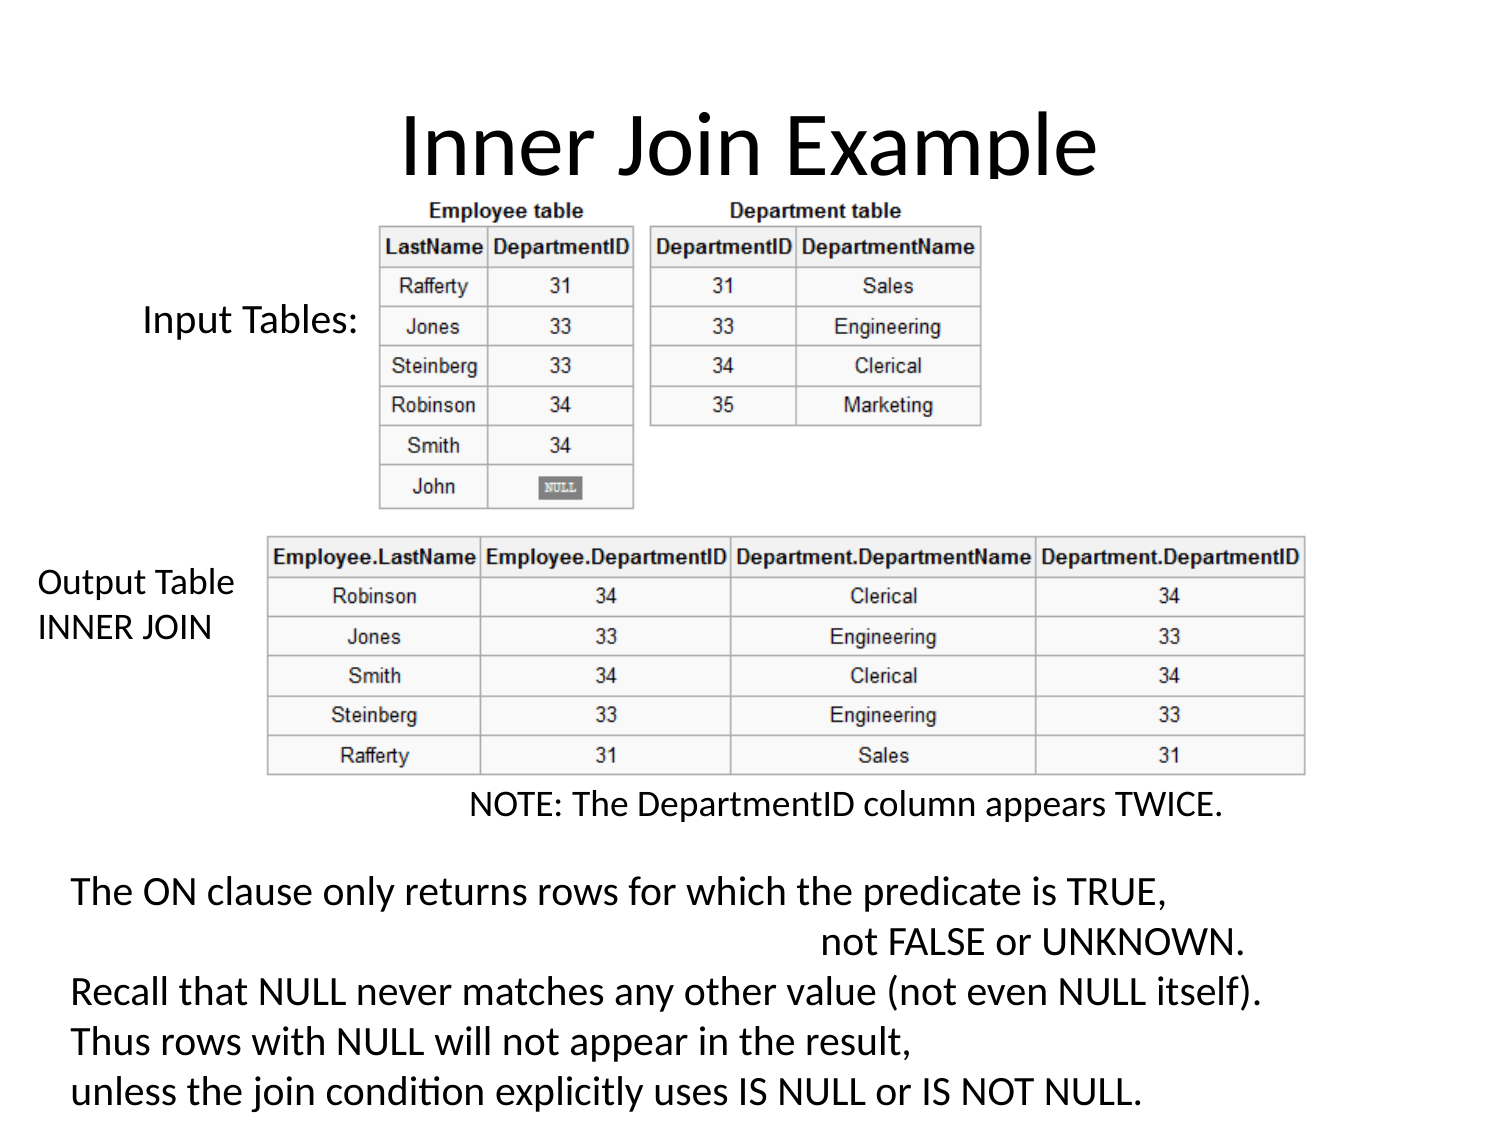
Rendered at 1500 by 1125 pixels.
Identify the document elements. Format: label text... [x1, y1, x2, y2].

text_box Output Table INNER JOIN [22, 549, 245, 655]
text_box NOTE: The DepartmentID column appears TWICE. [454, 798, 1240, 832]
text_box Input Tables: [127, 283, 357, 349]
text_box The ON clause only returns rows for which the predicate is TRUE, not FALSE or UNKNOWN. Recall that NULL never matches any other value (not even NULL itself). Thus rows with NULL will not appear in the result, unless the join condition explicitly uses IS NULL or IS NOT NULL. [55, 856, 1279, 1125]
title Inner Join Example [75, 45, 1425, 233]
picture [250, 179, 1334, 789]
